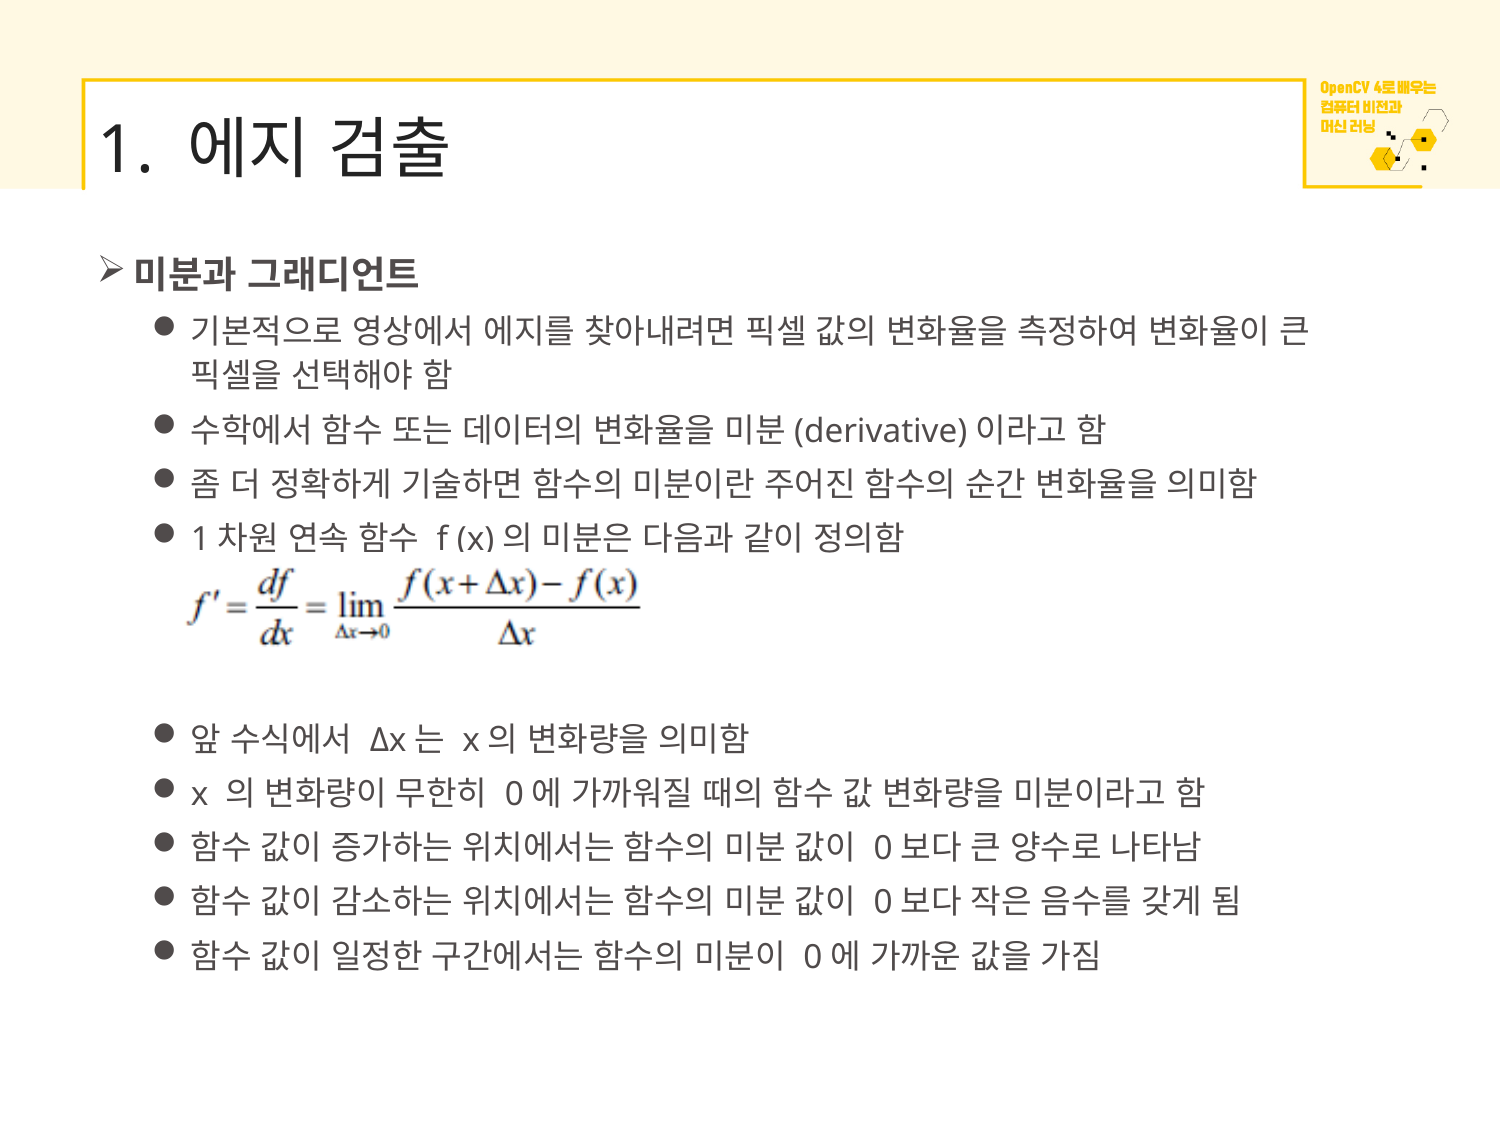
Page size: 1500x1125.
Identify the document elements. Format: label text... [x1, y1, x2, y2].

title 1. 에지 검출 [82, 61, 1413, 193]
picture [0, 0, 1500, 1125]
list 미분과 그래디언트 기본적으로 영상에서 에지를 찾아내려면 픽셀 값의 변화율을 측정하여 변화율이 큰 픽셀을 선택해야 함 수학에서 함수 또는 데이터의 변화율을 미분(derivative)이라고 함 좀 더 정확하게 기술하면 함수의 미분이란 주어진 함수의 순간 변화율을 의미함 1차원 연속 함수 f (x)의 미분은 다음과 같이 정의함 앞 수식에서 Δx는 x의 변화량을 의미함 x 의 변화량이 무한히 0에 가까워질 때의 함수 값 변화량을 미분이라고 함 함수 값이 증가하는 위치에서는 함수의 미분 값이 0보다 큰 양수로 나타남 함수 값이 감소하는 위치에서는 함수의 미분 값이 0보다 작은 음수를 갖게 됨 함수 값이 일정한 구간에서는 함수의 미분이 0에 가까운 값을 가짐 [81, 239, 1412, 1054]
